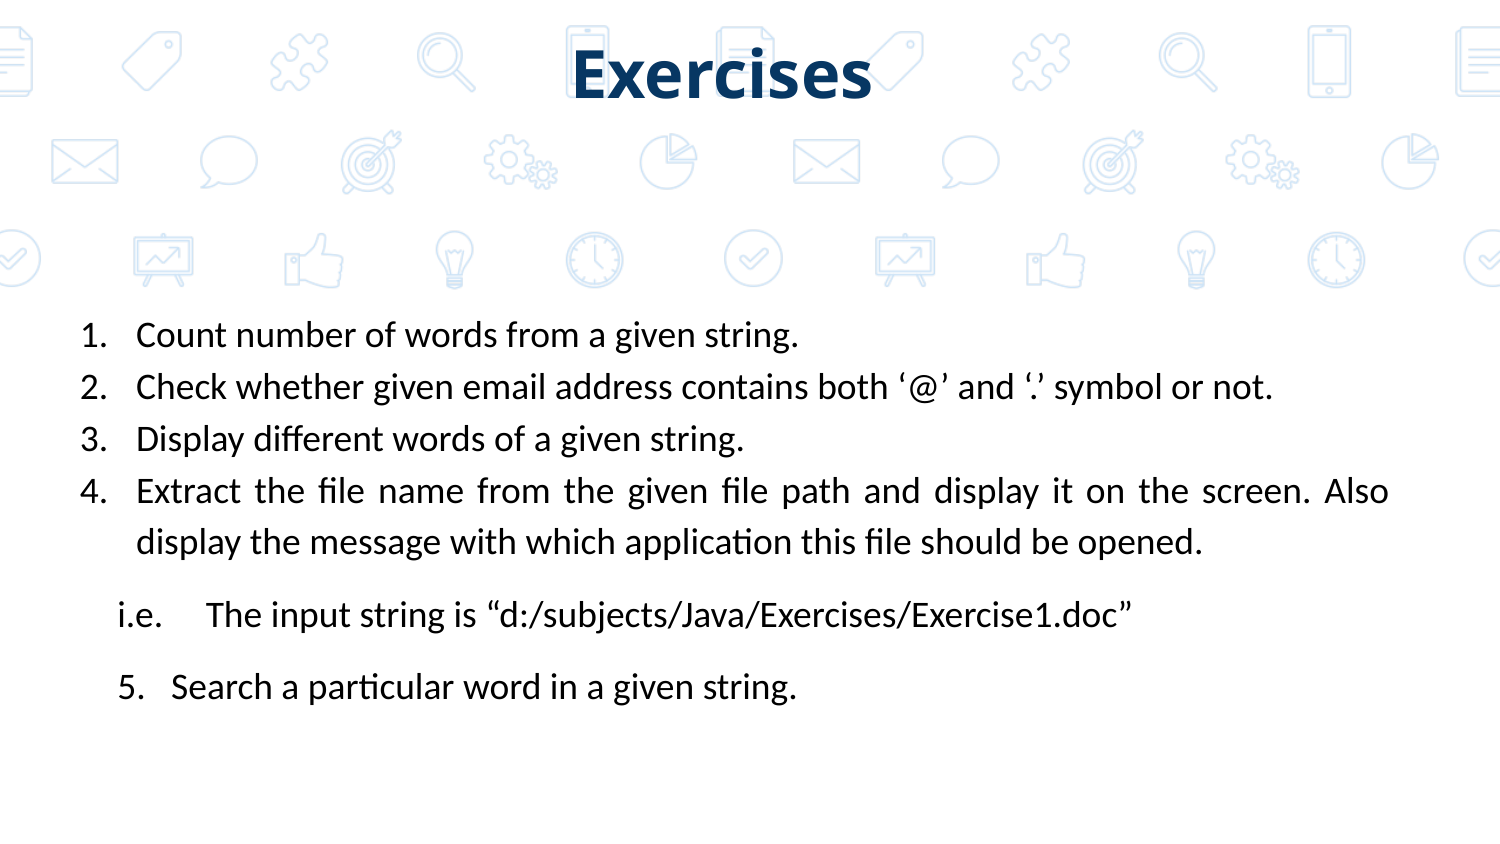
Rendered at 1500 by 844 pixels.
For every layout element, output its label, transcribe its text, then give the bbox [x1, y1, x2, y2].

title Exercises [246, 0, 1198, 127]
text_box Count number of words from a given string. Check whether given email address contains both ‘@’ and ‘.’ symbol or not. Display different words of a given string. Extract the file name from the given file path and display it on the screen. Also display the message with which application this file should be opened. i.e. The input string is “d:/subjects/Java/Exercises/Exercise1.doc” 5. Search a particular word in a given string. [65, 296, 1406, 715]
